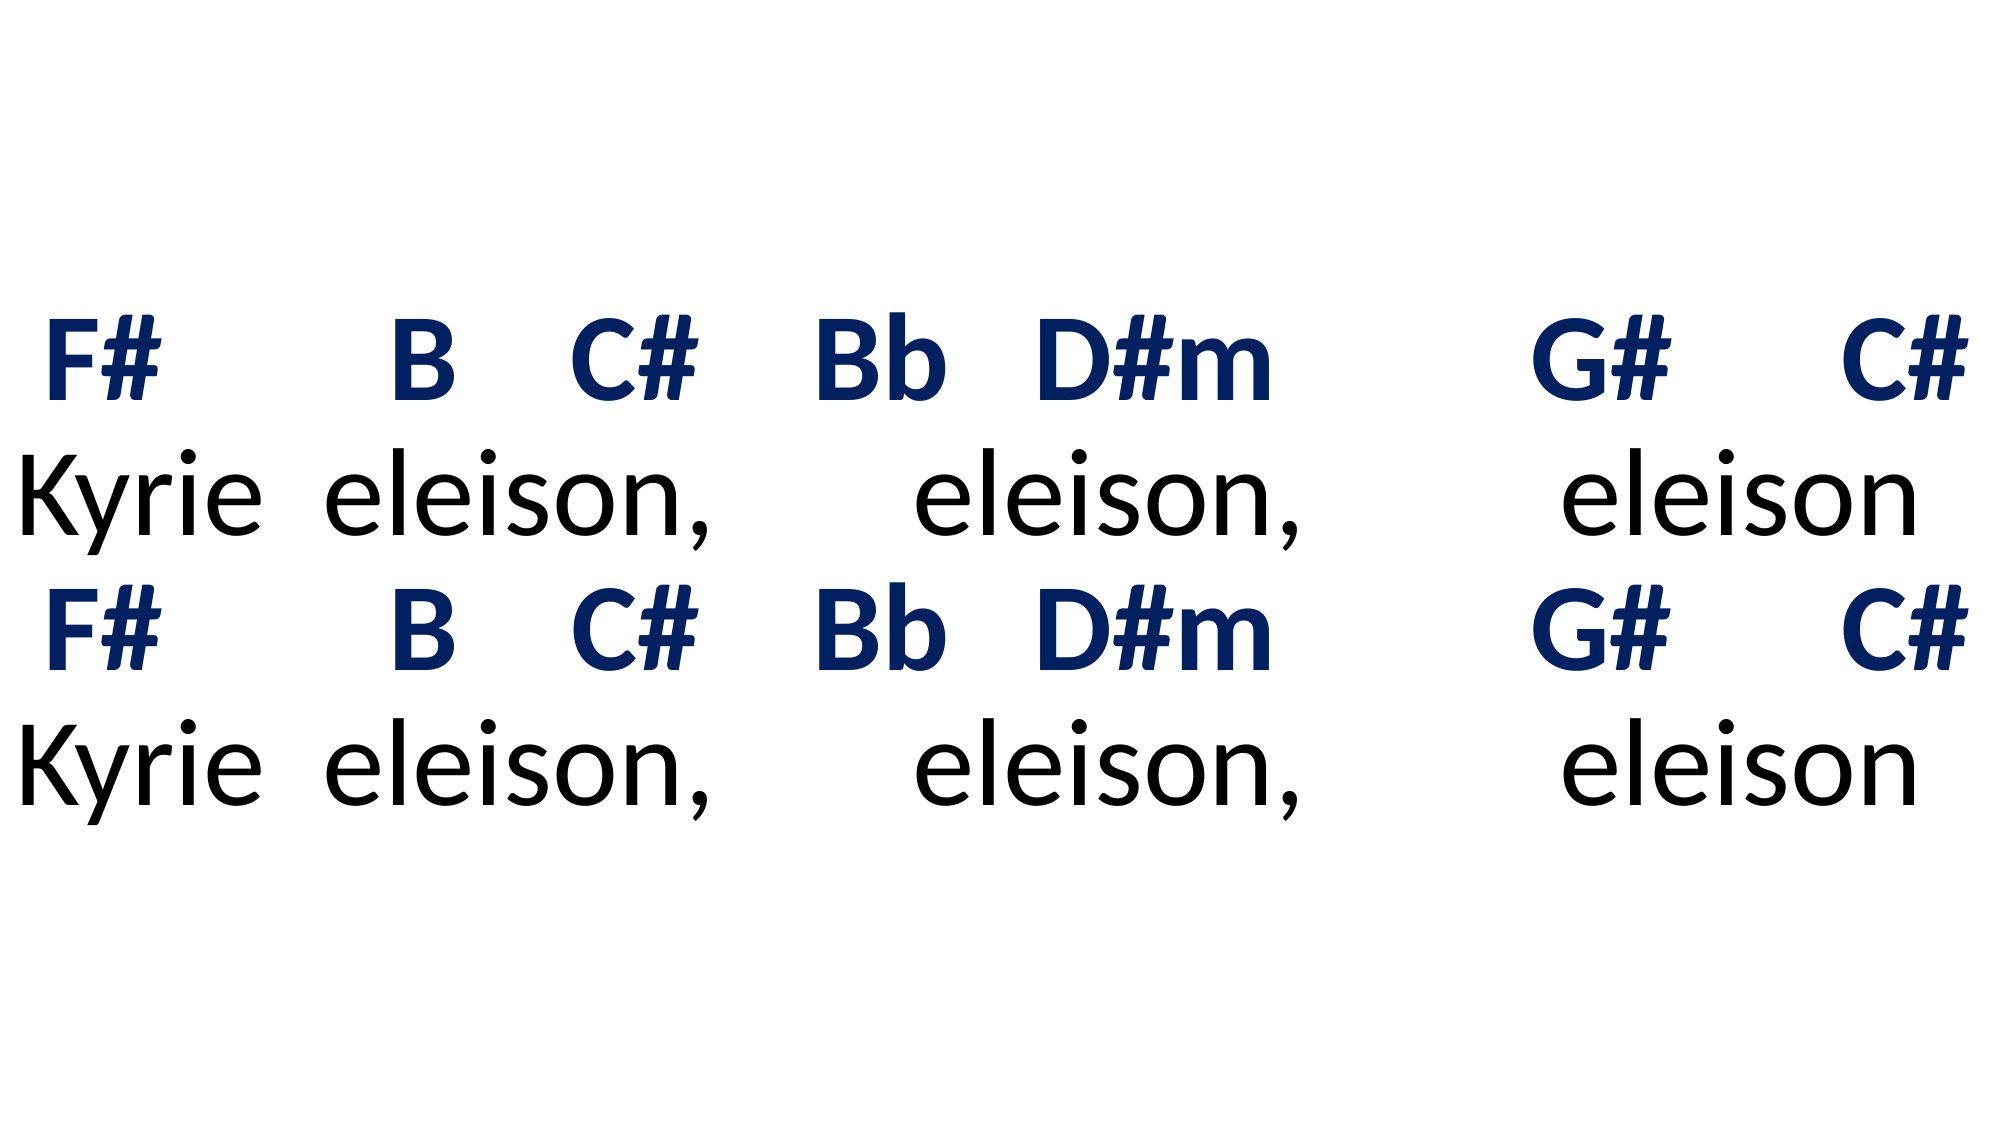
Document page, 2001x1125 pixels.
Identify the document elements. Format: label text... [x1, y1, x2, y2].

title F# B C# Bb D#m G# C# Kyrie eleison, eleison, eleison F# B C# Bb D#m G# C# Kyrie eleison, eleison, eleison [0, 0, 2000, 1125]
